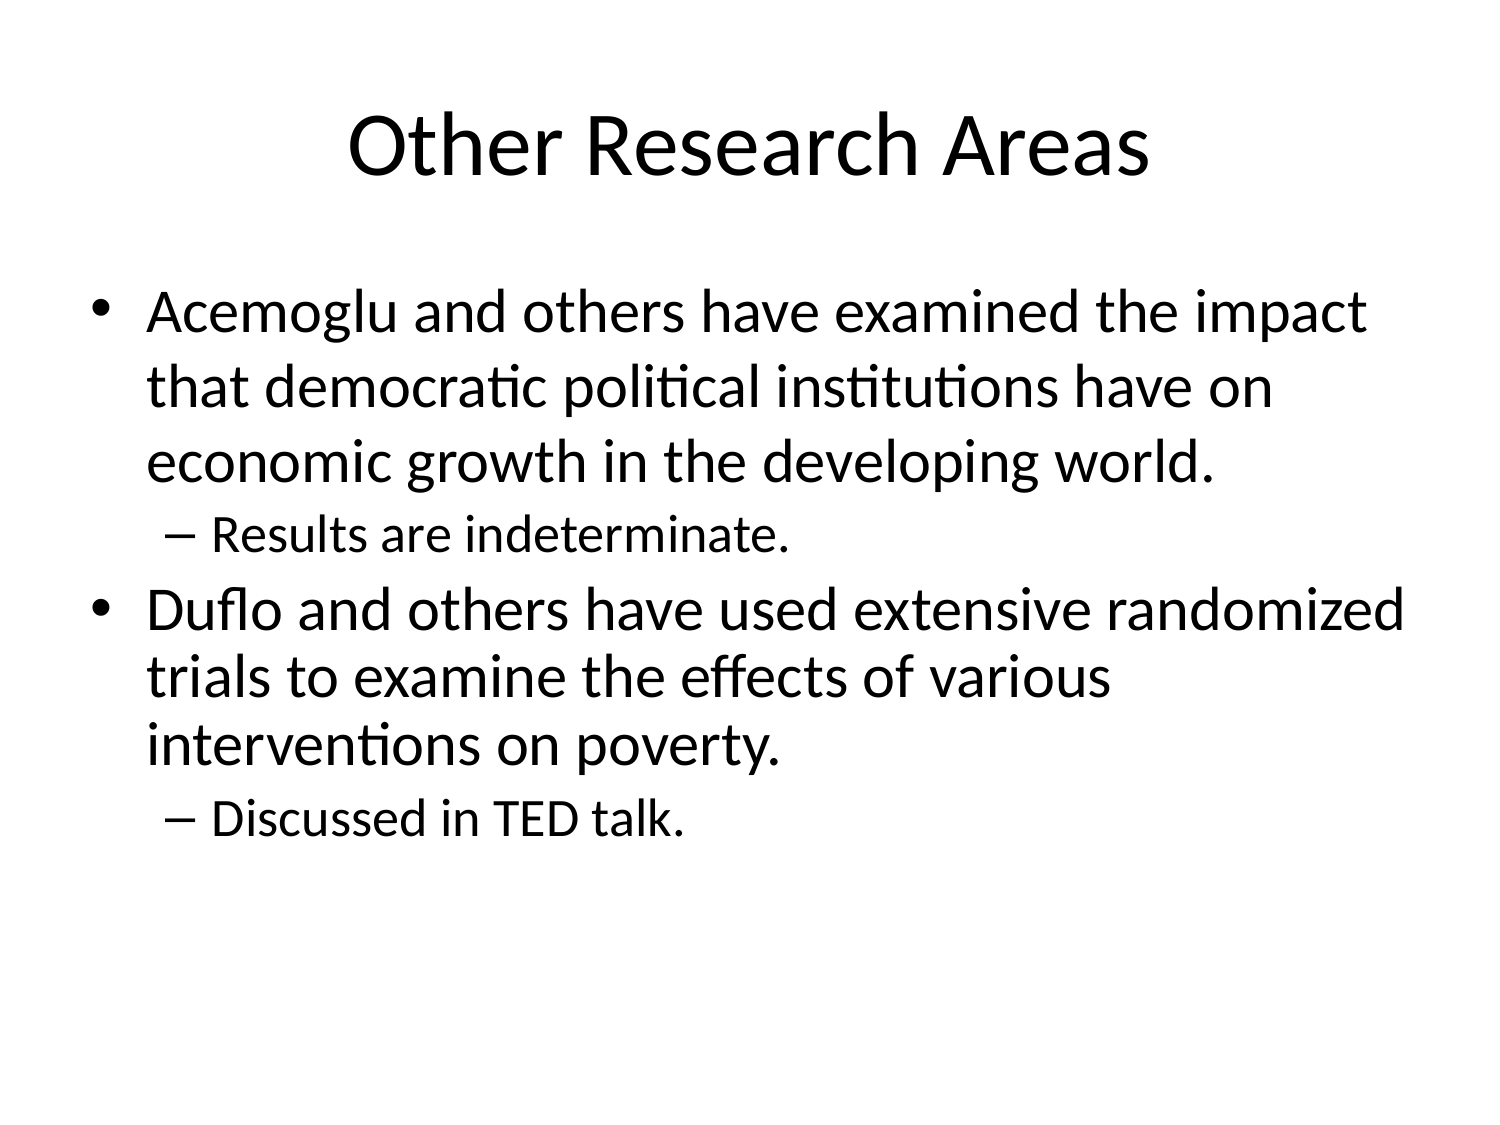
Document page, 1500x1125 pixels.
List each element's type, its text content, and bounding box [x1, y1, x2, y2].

title Other Research Areas [75, 45, 1425, 233]
list Acemoglu and others have examined the impact that democratic political institutions have on economic growth in the developing world. Results are indeterminate. Duflo and others have used extensive randomized trials to examine the effects of various interventions on poverty. Discussed in TED talk. [75, 262, 1425, 1005]
